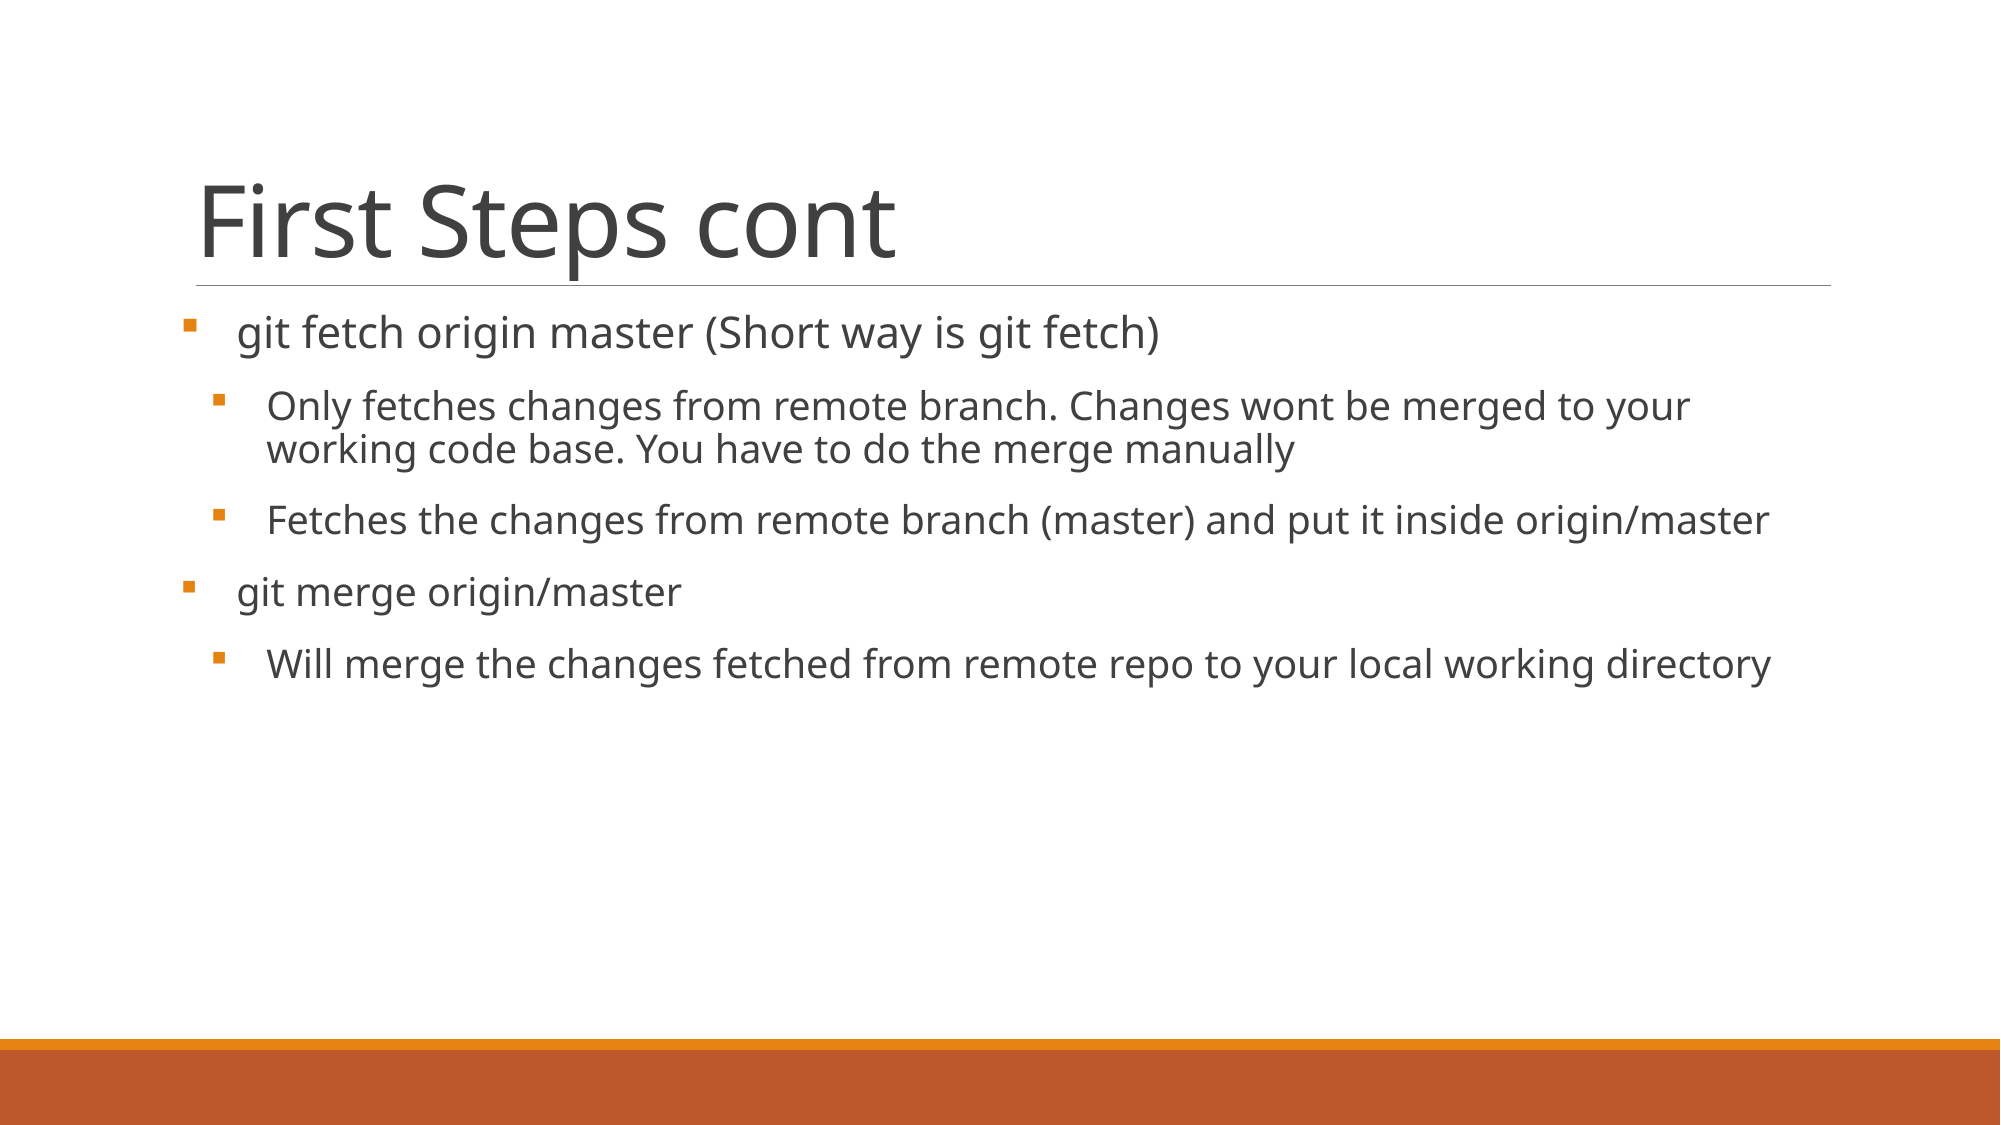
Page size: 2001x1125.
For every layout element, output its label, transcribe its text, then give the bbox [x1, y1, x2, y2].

title First Steps cont [180, 47, 1830, 285]
list git fetch origin master (Short way is git fetch) Only fetches changes from remote branch. Changes wont be merged to your working code base. You have to do the merge manually Fetches the changes from remote branch (master) and put it inside origin/master git merge origin/master Will merge the changes fetched from remote repo to your local working directory [180, 302, 1830, 963]
